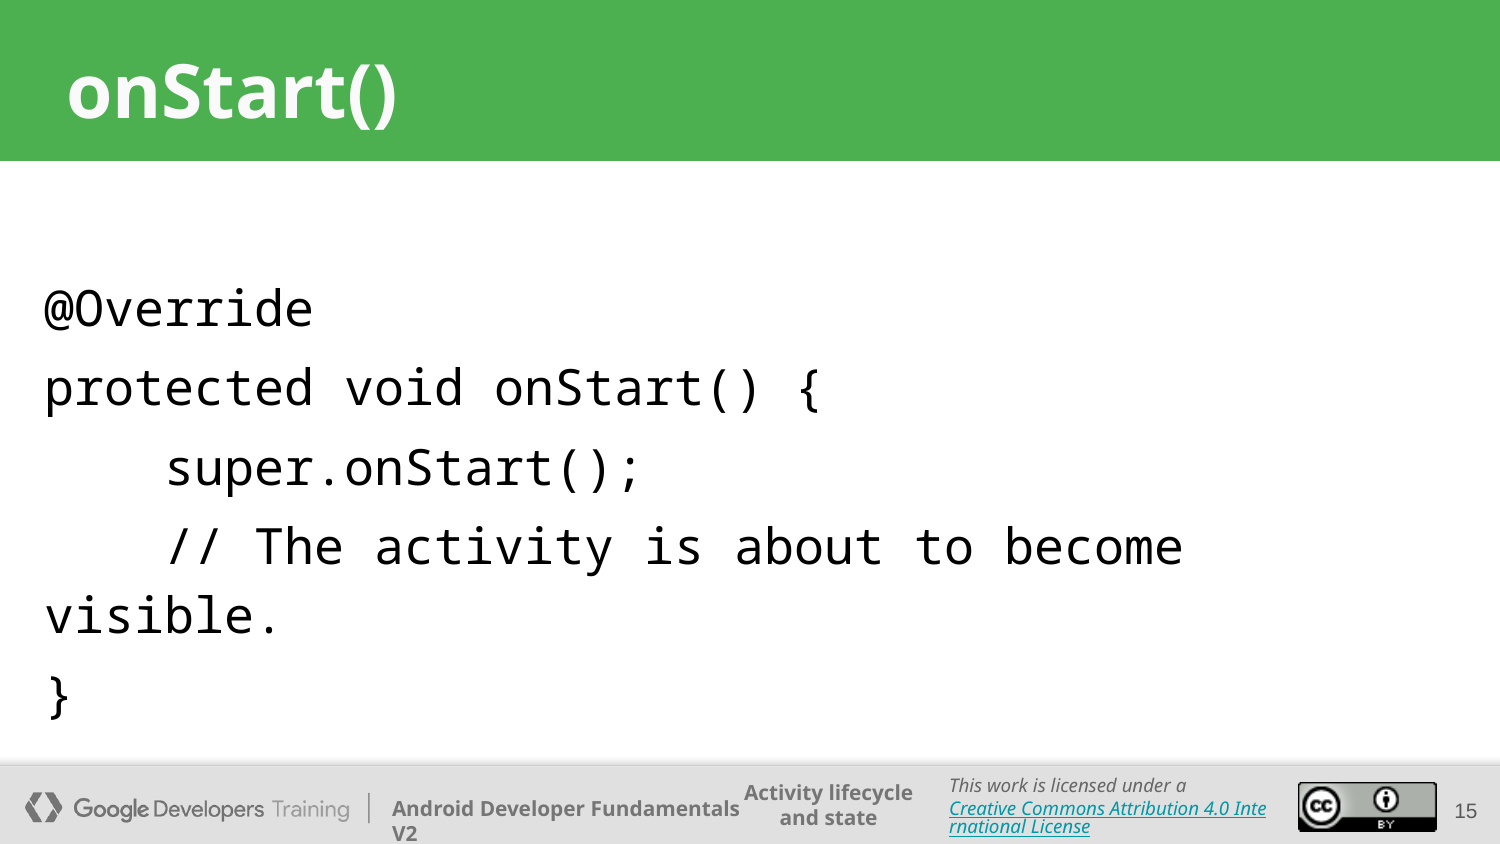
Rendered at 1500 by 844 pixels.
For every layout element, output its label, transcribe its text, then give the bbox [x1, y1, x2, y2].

title onStart() [51, 28, 1472, 122]
slide_number 15 [1402, 777, 1493, 842]
picture [0, 161, 1500, 844]
text_box @Override protected void onStart() { super.onStart(); // The activity is about to become visible. } [29, 181, 1428, 743]
